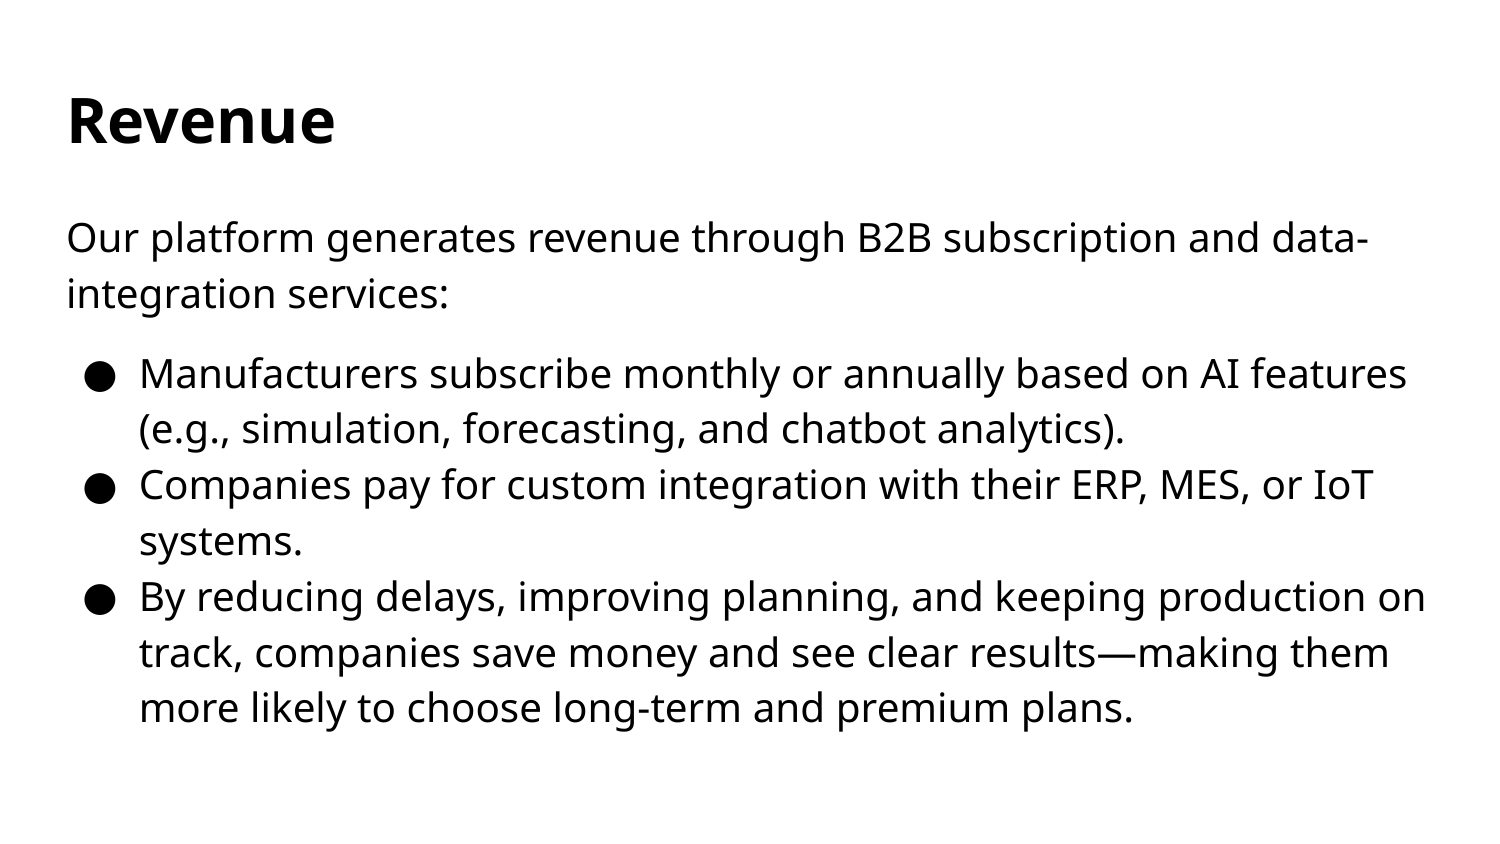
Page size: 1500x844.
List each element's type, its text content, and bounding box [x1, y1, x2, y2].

title Revenue [51, 65, 1449, 160]
list Our platform generates revenue through B2B subscription and data-integration services: Manufacturers subscribe monthly or annually based on AI features (e.g., simulation, forecasting, and chatbot analytics). Companies pay for custom integration with their ERP, MES, or IoT systems. By reducing delays, improving planning, and keeping production on track, companies save money and see clear results—making them more likely to choose long-term and premium plans. [51, 189, 1449, 750]
